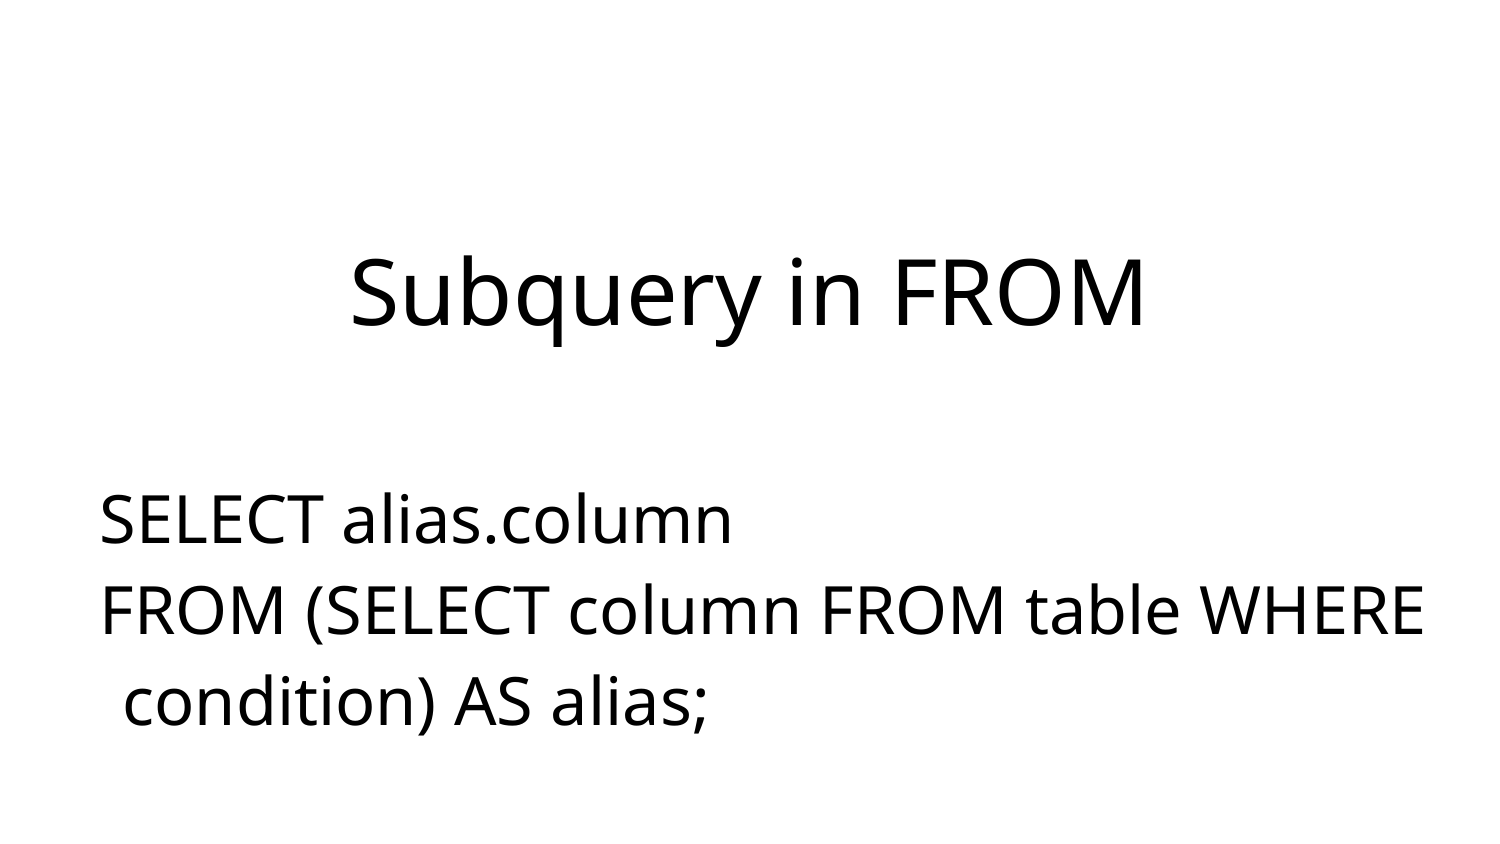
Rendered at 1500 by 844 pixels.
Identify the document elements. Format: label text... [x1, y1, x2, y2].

title Subquery in FROM [51, 122, 1449, 459]
subtitle SELECT alias.column FROM (SELECT column FROM table WHERE condition) AS alias; [51, 464, 1449, 827]
